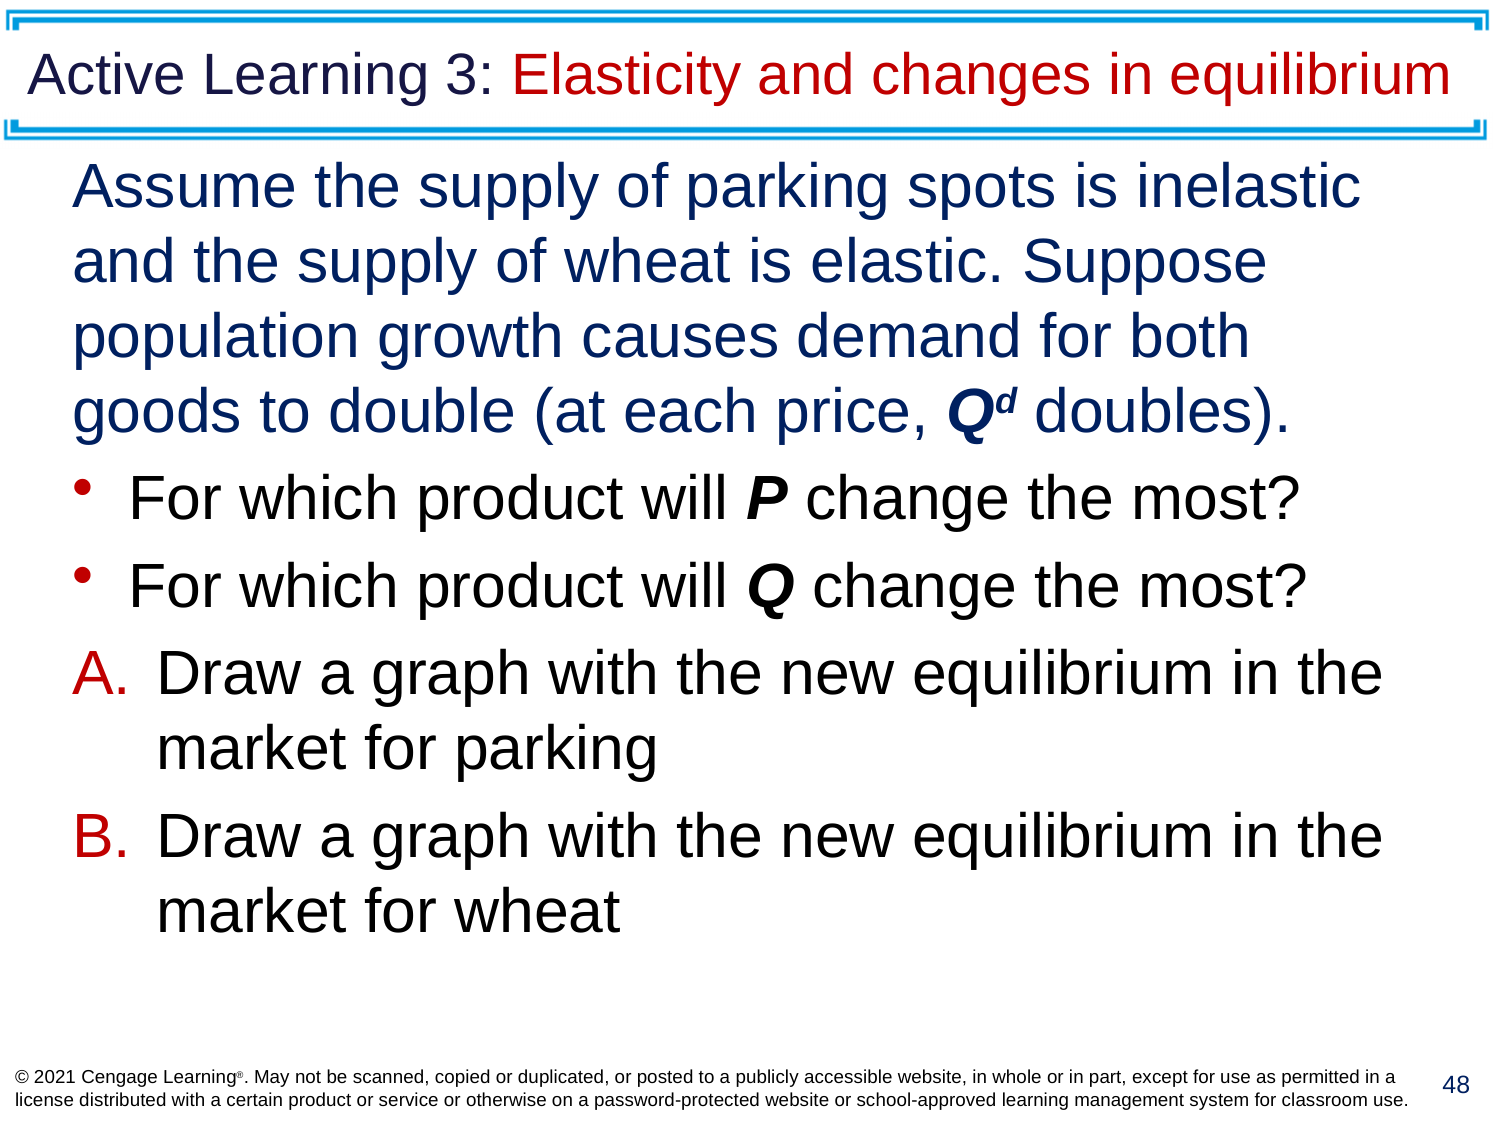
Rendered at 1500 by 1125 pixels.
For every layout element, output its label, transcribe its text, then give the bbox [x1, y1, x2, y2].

picture [1, 113, 1492, 148]
list Assume the supply of parking spots is inelastic and the supply of wheat is elastic. Suppose population growth causes demand for both goods to double (at each price, Qd doubles). For which product will P change the most? For which product will Q change the most? Draw a graph with the new equilibrium in the market for parking Draw a graph with the new equilibrium in the market for wheat [56, 137, 1455, 1061]
title Active Learning 3: Elasticity and changes in equilibrium [12, 16, 1475, 125]
text_box © 2021 Cengage Learning®. May not be scanned, copied or duplicated, or posted to a publicly accessible website, in whole or in part, except for use as permitted in a license distributed with a certain product or service or otherwise on a password-protected website or school-approved learning management system for classroom use. [0, 1049, 1425, 1125]
slide_number 48 [1425, 1060, 1500, 1125]
picture [0, 1, 1494, 38]
